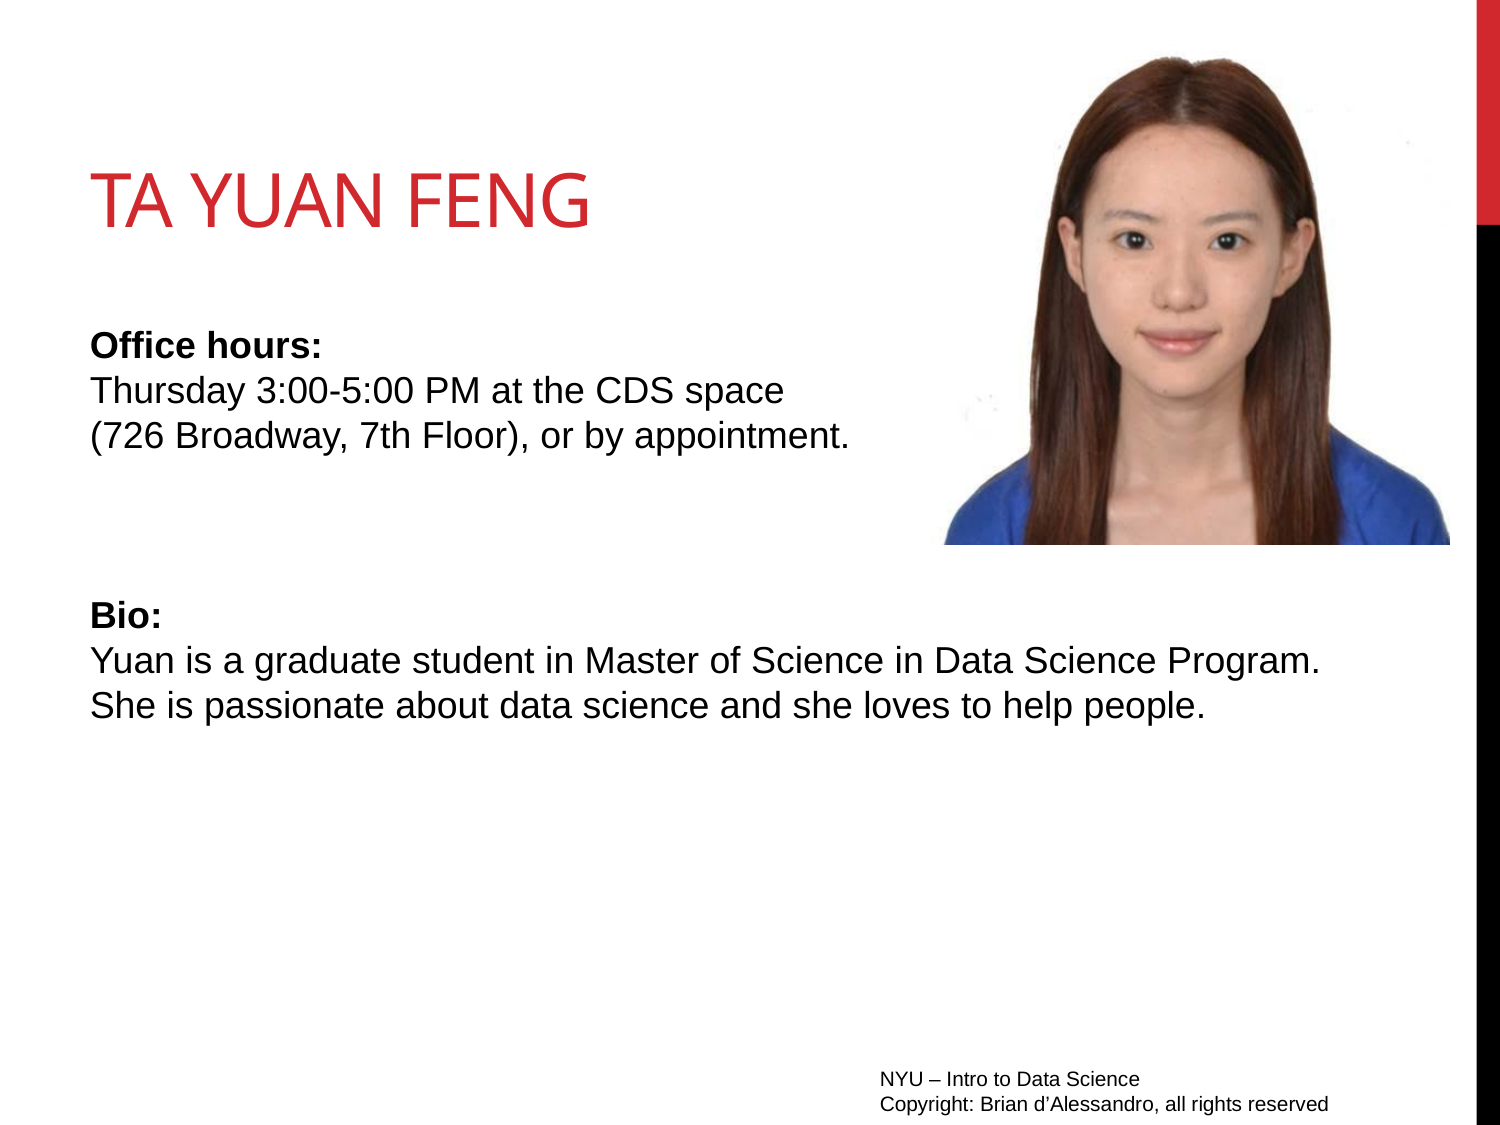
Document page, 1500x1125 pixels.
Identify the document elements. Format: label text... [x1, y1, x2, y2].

picture [929, 24, 1451, 545]
title Ta yuan feng [75, 25, 929, 250]
text_box Office hours: Thursday 3:00-5:00 PM at the CDS space (726 Broadway, 7th Floor), or by appointment. Bio: Yuan is a graduate student in Master of Science in Data Science Program. She is passionate about data science and she loves to help people. [75, 313, 1348, 779]
